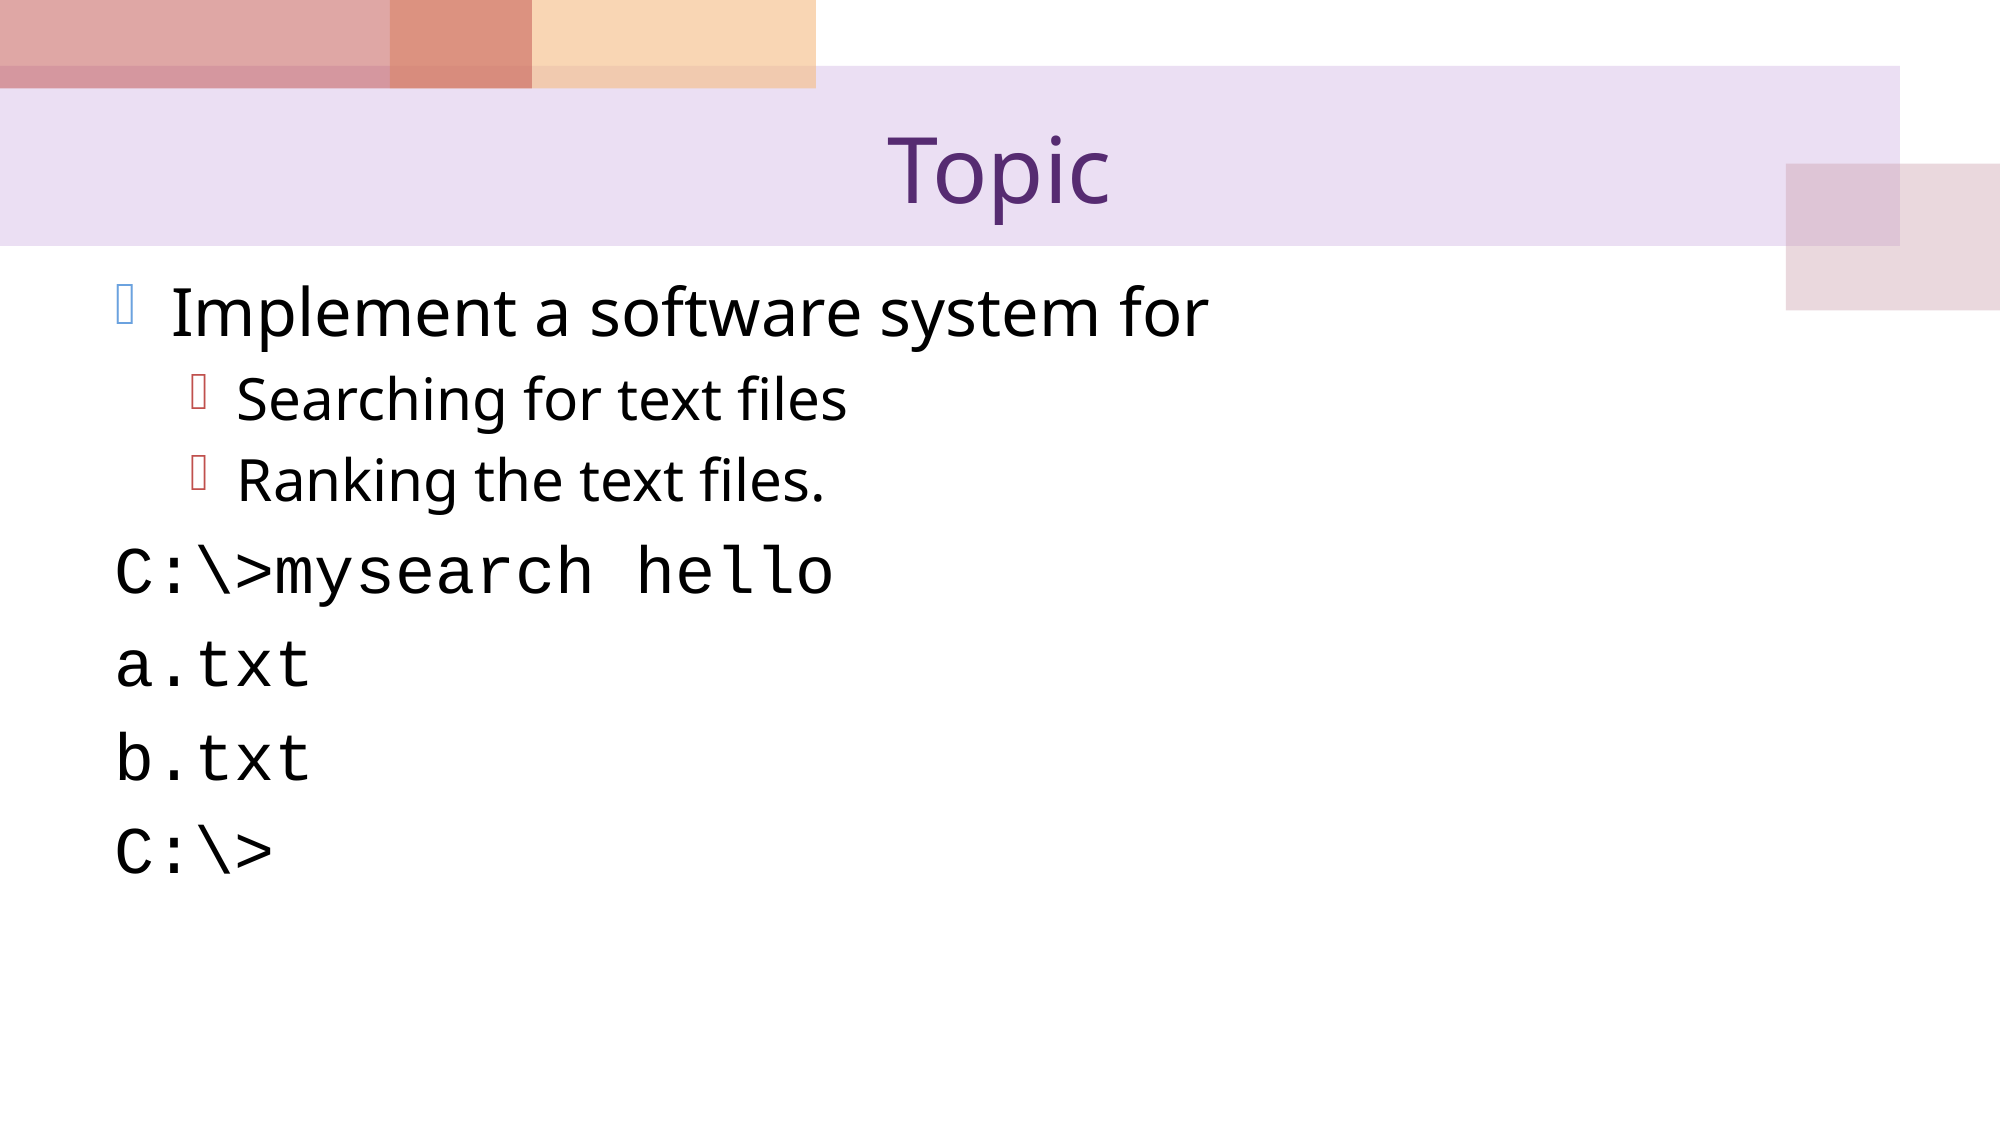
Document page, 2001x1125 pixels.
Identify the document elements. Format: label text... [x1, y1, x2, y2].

list Implement a software system for Searching for text files Ranking the text files. C:\>mysearch hello a.txt b.txt C:\> [99, 262, 1900, 1005]
title Topic [99, 88, 1900, 246]
